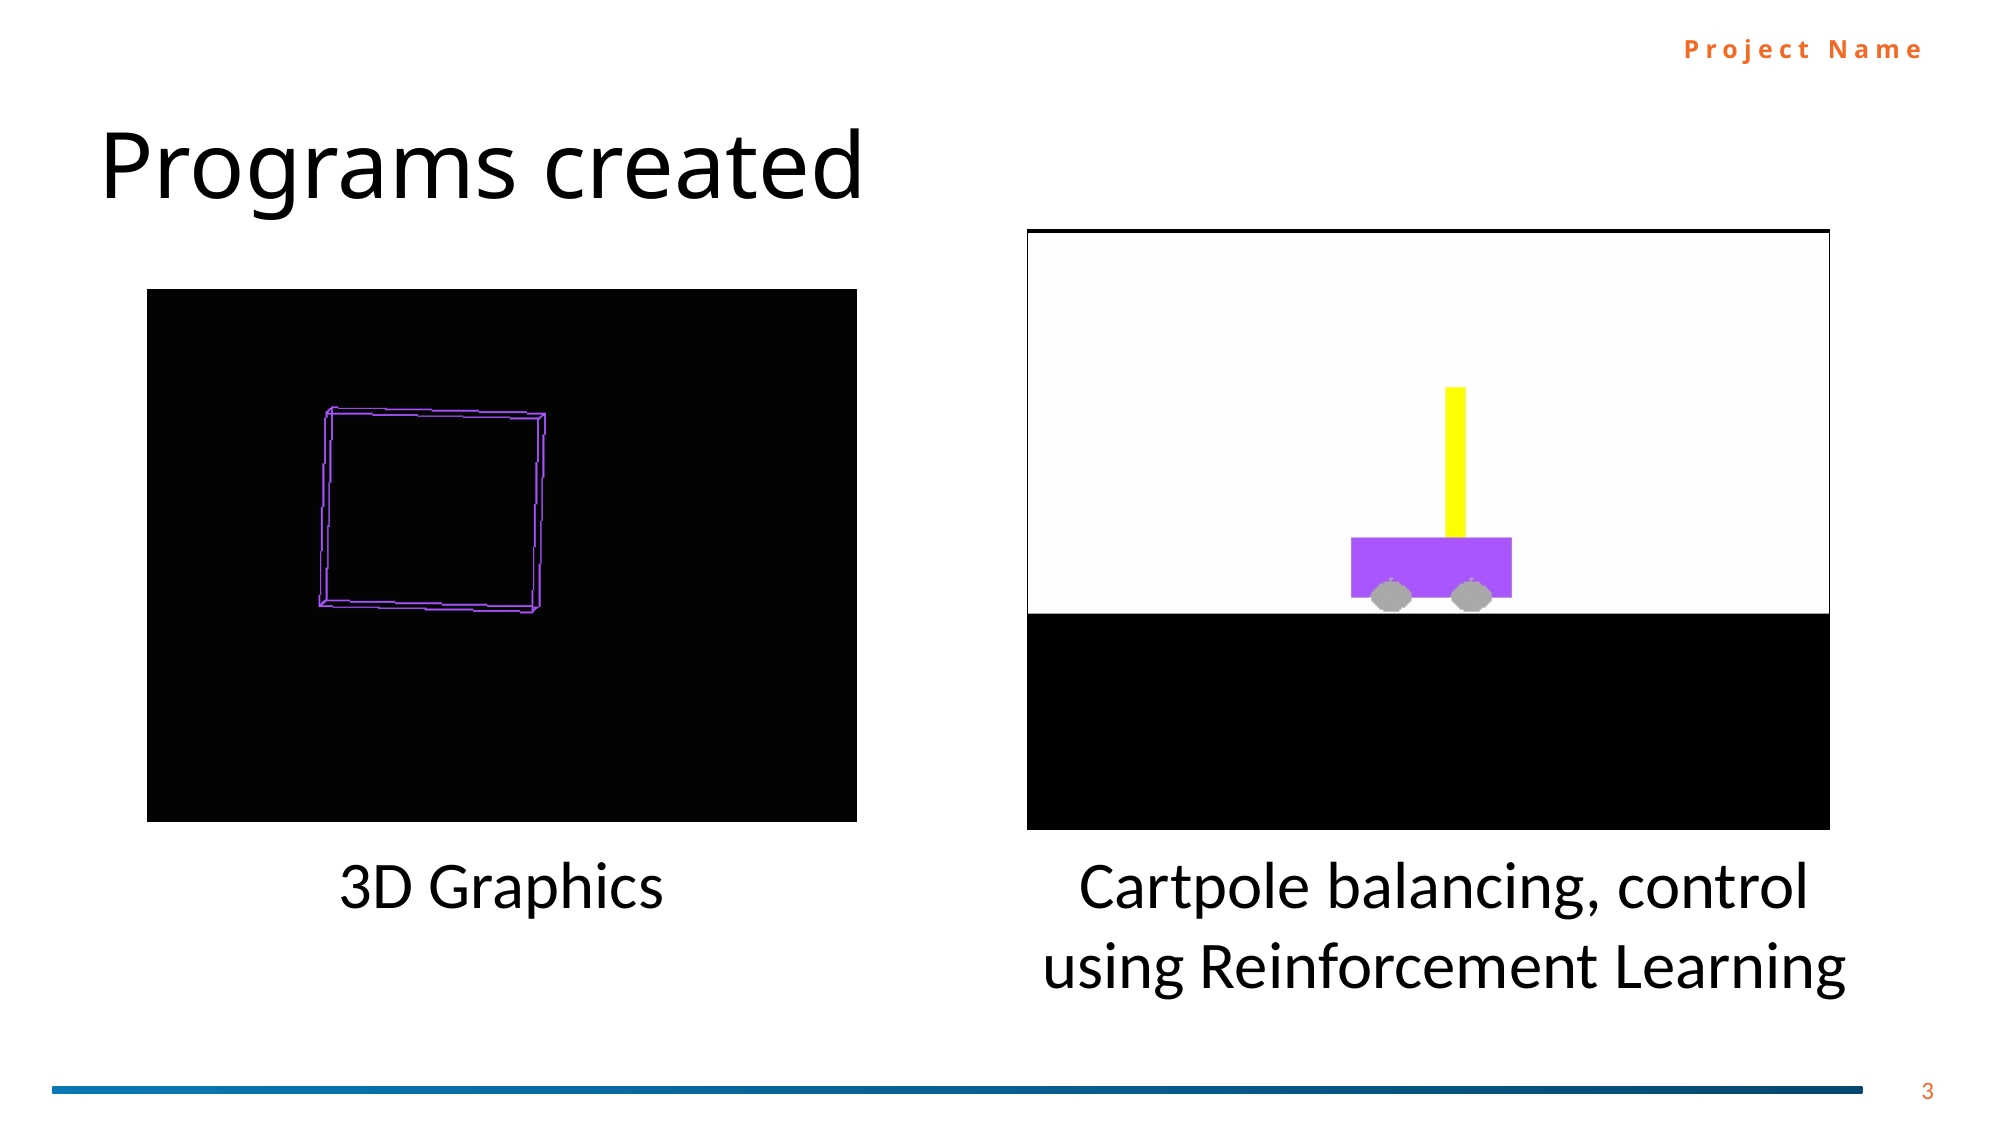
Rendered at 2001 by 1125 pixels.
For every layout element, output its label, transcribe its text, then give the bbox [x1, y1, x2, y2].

slide_number 3 [1499, 1059, 1950, 1120]
picture [147, 289, 857, 822]
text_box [1026, 228, 1831, 831]
title Programs created [83, 59, 1809, 278]
text_box 3D Graphics [83, 834, 920, 930]
text_box Cartpole balancing, control using Reinforcement Learning [1026, 834, 1864, 1010]
